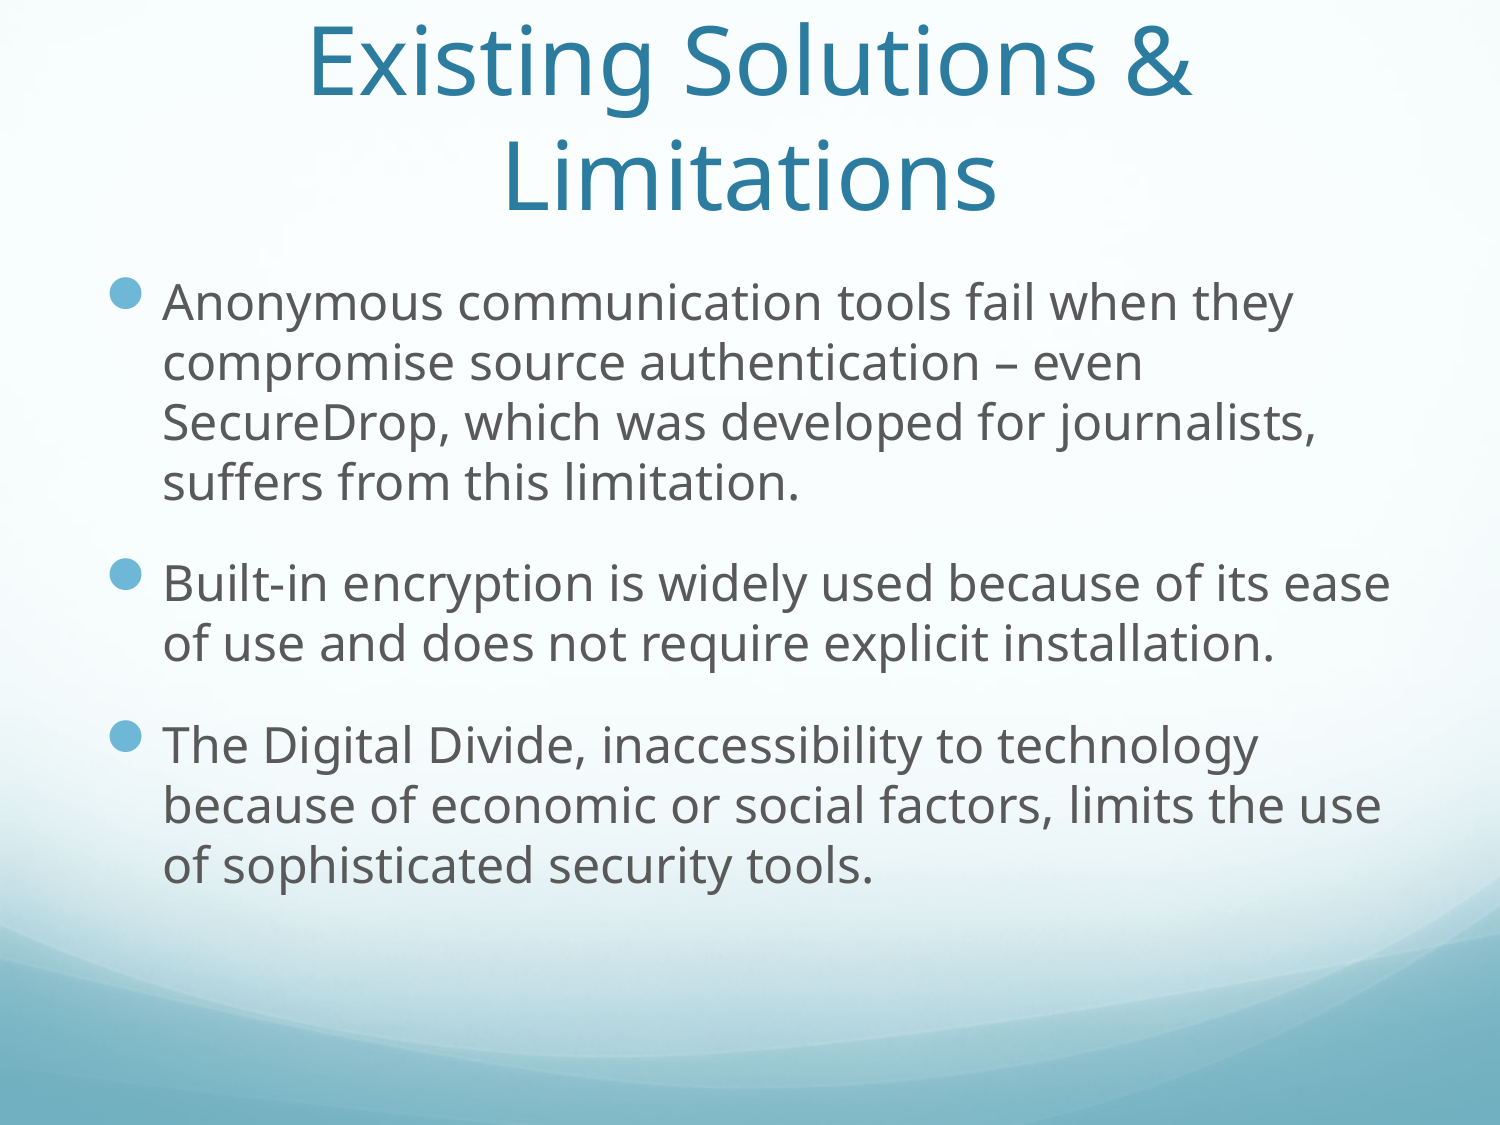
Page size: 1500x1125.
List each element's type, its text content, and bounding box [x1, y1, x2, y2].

list Anonymous communication tools fail when they compromise source authentication – even SecureDrop, which was developed for journalists, suffers from this limitation. Built-in encryption is widely used because of its ease of use and does not require explicit installation. The Digital Divide, inaccessibility to technology because of economic or social factors, limits the use of sophisticated security tools. [90, 262, 1410, 975]
title Existing Solutions & Limitations [90, 17, 1410, 237]
